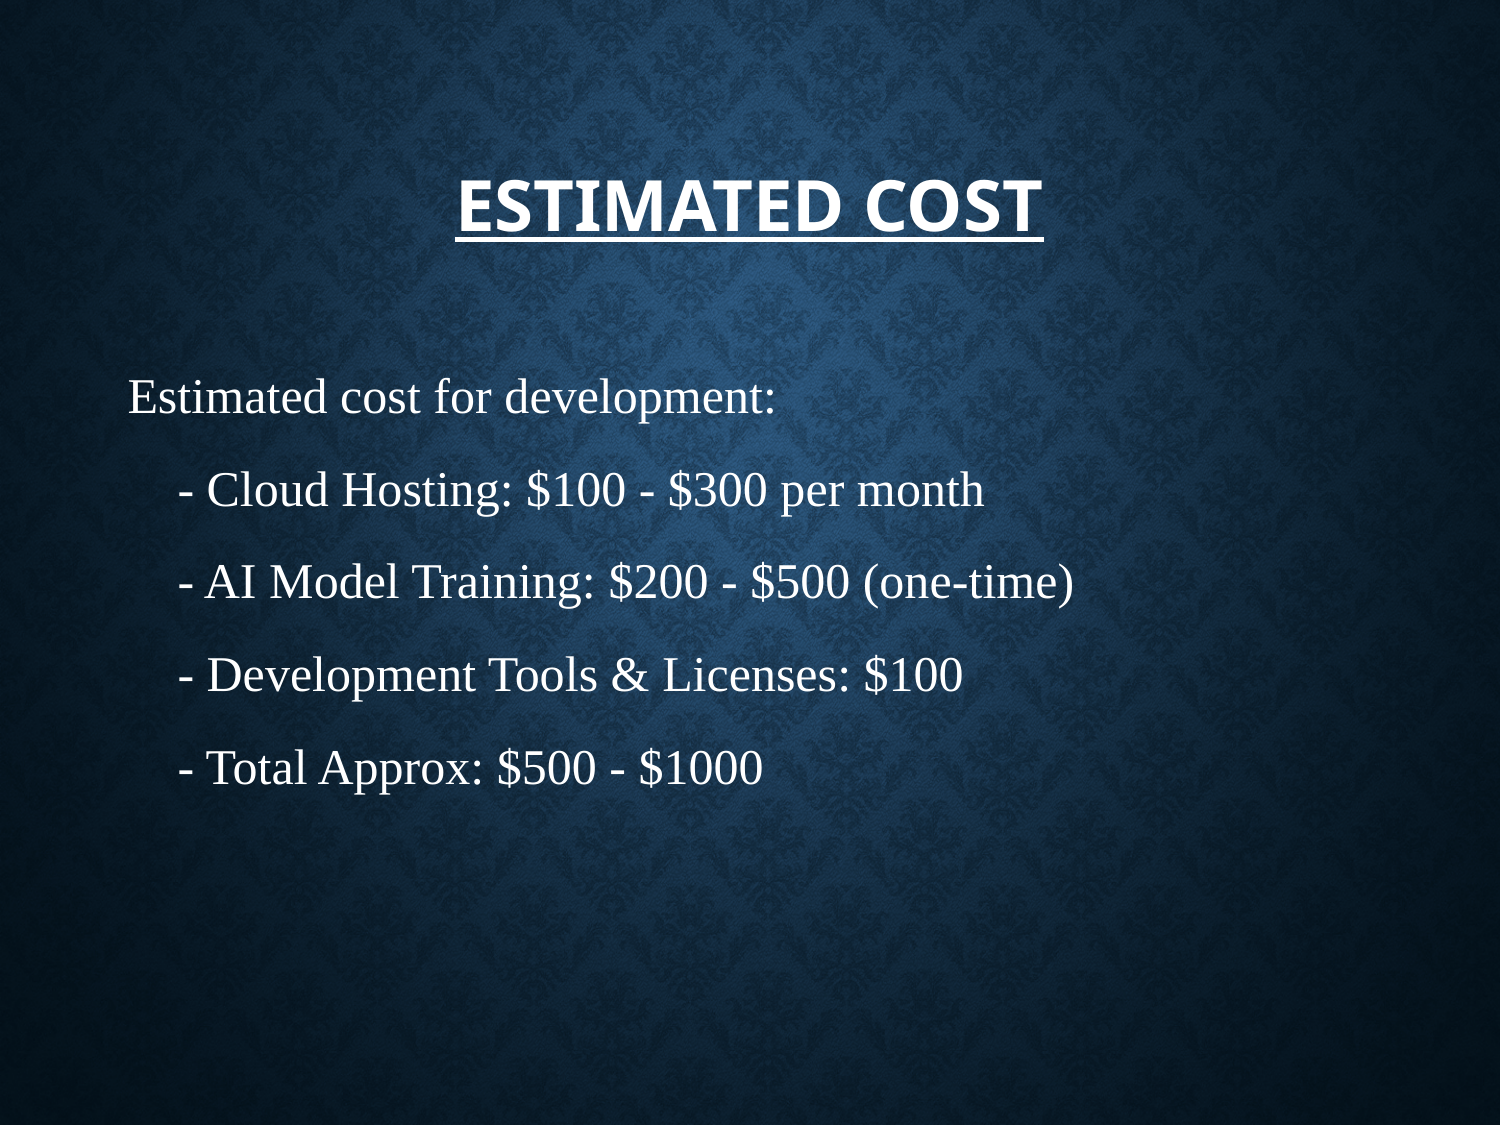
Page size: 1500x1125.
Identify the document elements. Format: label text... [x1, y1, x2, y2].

list Estimated cost for development: - Cloud Hosting: $100 - $300 per month - AI Model Training: $200 - $500 (one-time) - Development Tools & Licenses: $100 - Total Approx: $500 - $1000 [112, 343, 1387, 950]
title Estimated Cost [112, 99, 1387, 318]
